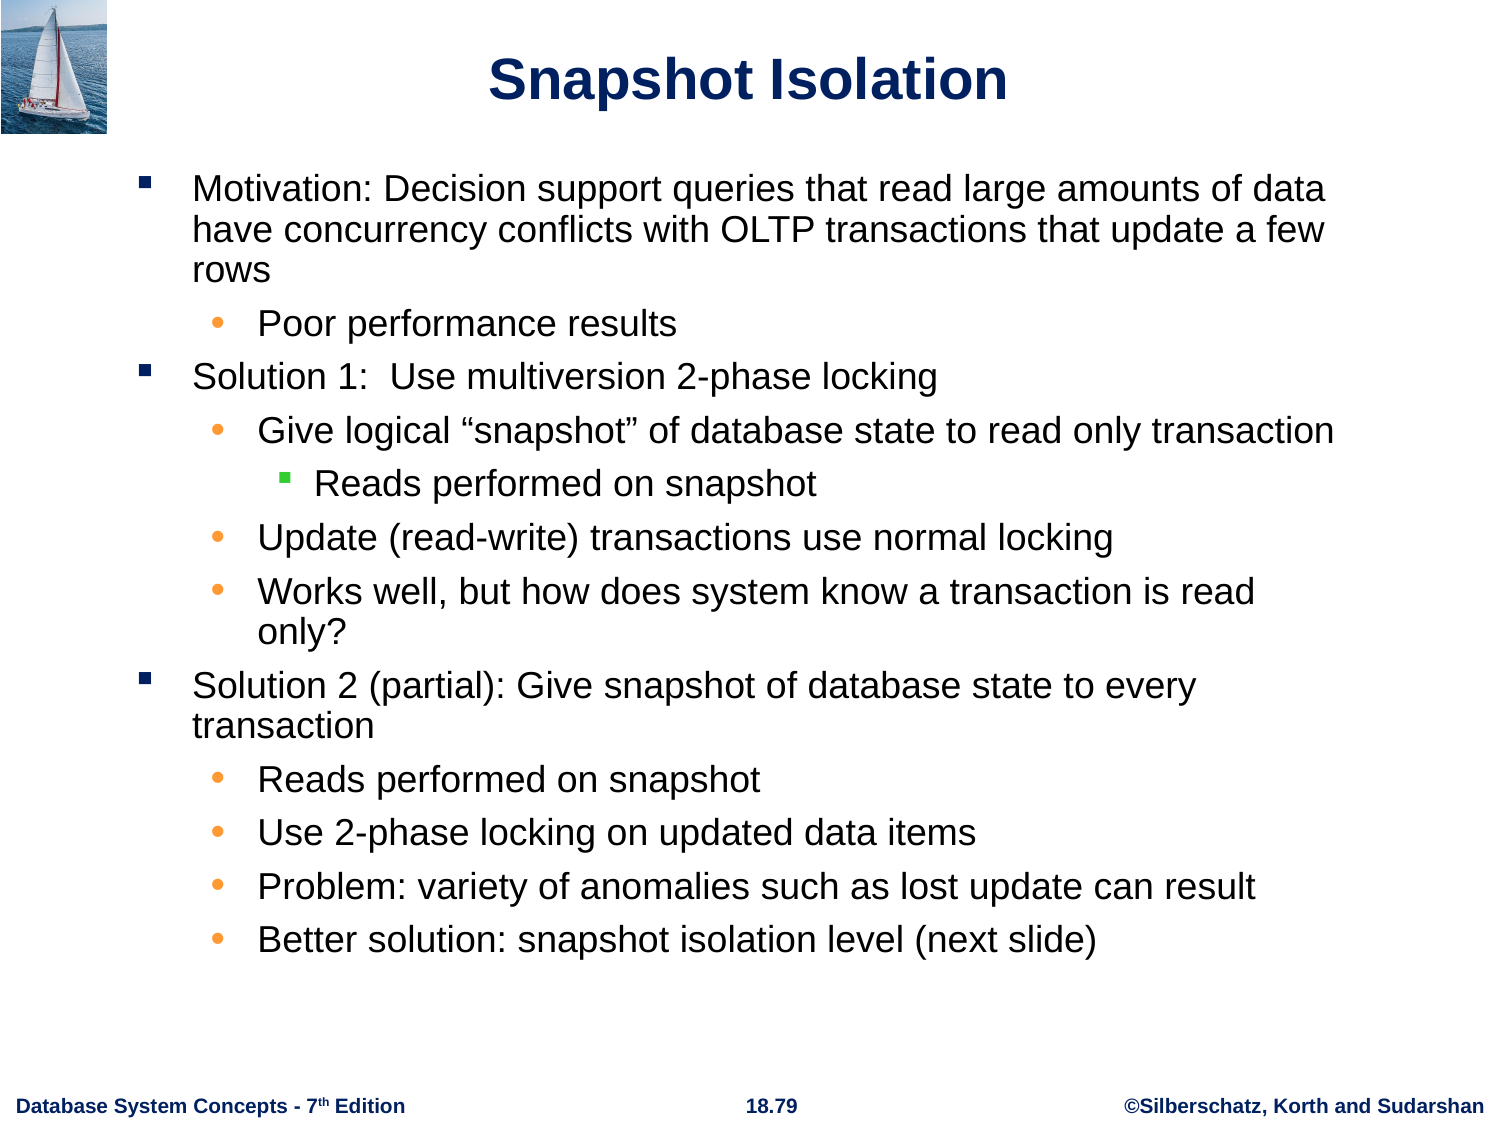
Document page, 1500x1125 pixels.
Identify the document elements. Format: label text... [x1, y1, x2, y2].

picture [1, 0, 107, 134]
list Motivation: Decision support queries that read large amounts of data have concurrency conflicts with OLTP transactions that update a few rows Poor performance results Solution 1: Use multiversion 2-phase locking Give logical “snapshot” of database state to read only transaction Reads performed on snapshot Update (read-write) transactions use normal locking Works well, but how does system know a transaction is read only? Solution 2 (partial): Give snapshot of database state to every transaction Reads performed on snapshot Use 2-phase locking on updated data items Problem: variety of anomalies such as lost update can result Better solution: snapshot isolation level (next slide) [120, 161, 1368, 1043]
title Snapshot Isolation [125, 18, 1452, 120]
